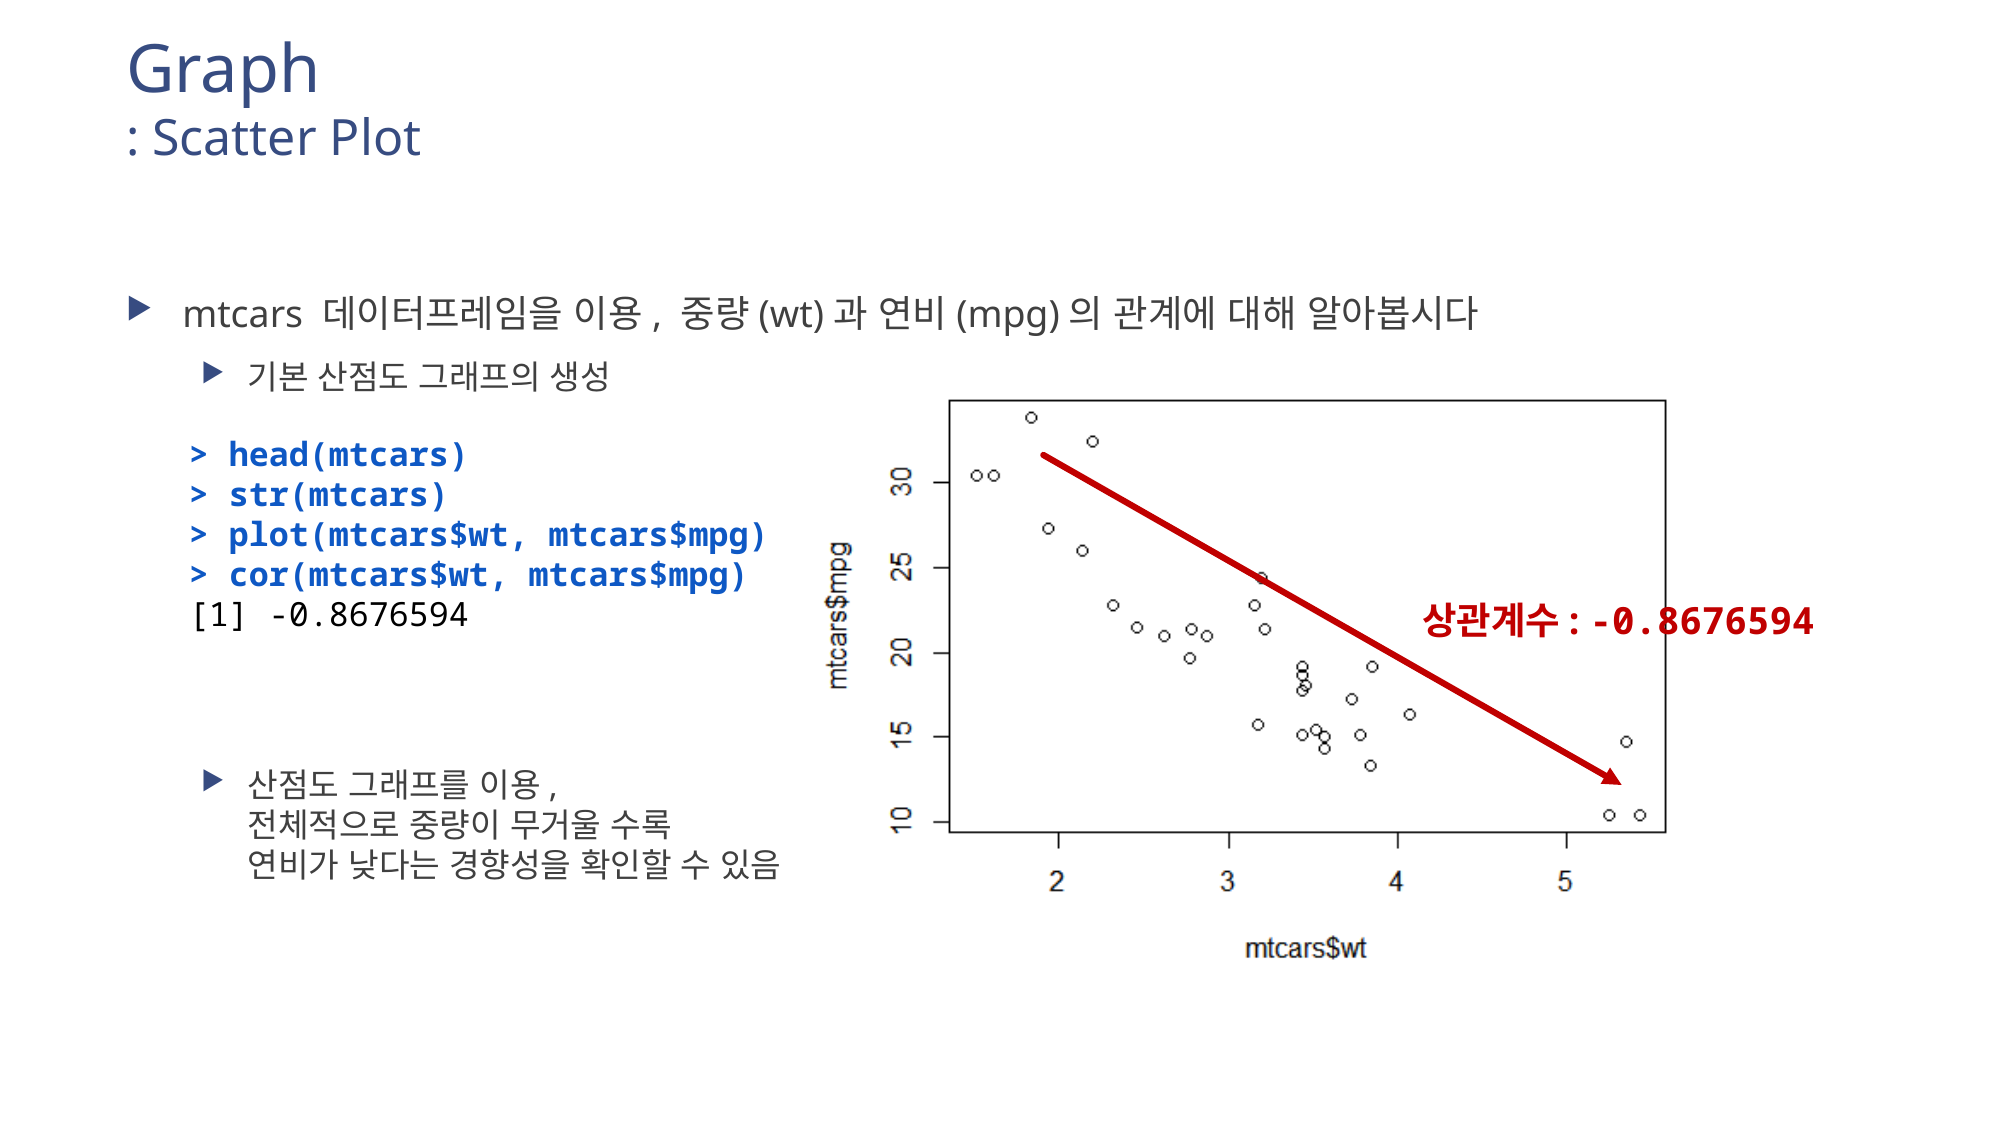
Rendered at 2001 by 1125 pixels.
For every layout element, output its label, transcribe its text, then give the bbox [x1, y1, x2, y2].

text_box 상관계수: -0.8676594 [1739, 589, 1830, 650]
list mtcars 데이터프레임을 이용, 중량(wt)과 연비(mpg)의 관계에 대해 알아봅시다 기본 산점도 그래프의 생성 산점도 그래프를 이용, 전체적으로 중량이 무거울 수록 연비가 낮다는 경향성을 확인할 수 있음 [111, 216, 1522, 992]
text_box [1042, 454, 1623, 786]
picture [815, 266, 1735, 999]
text_box > head(mtcars) > str(mtcars) > plot(mtcars$wt, mtcars$mpg) > cor(mtcars$wt, mtcars$mpg) [1] -0.8676594 [174, 426, 810, 641]
title Graph : Scatter Plot [111, 18, 1522, 216]
